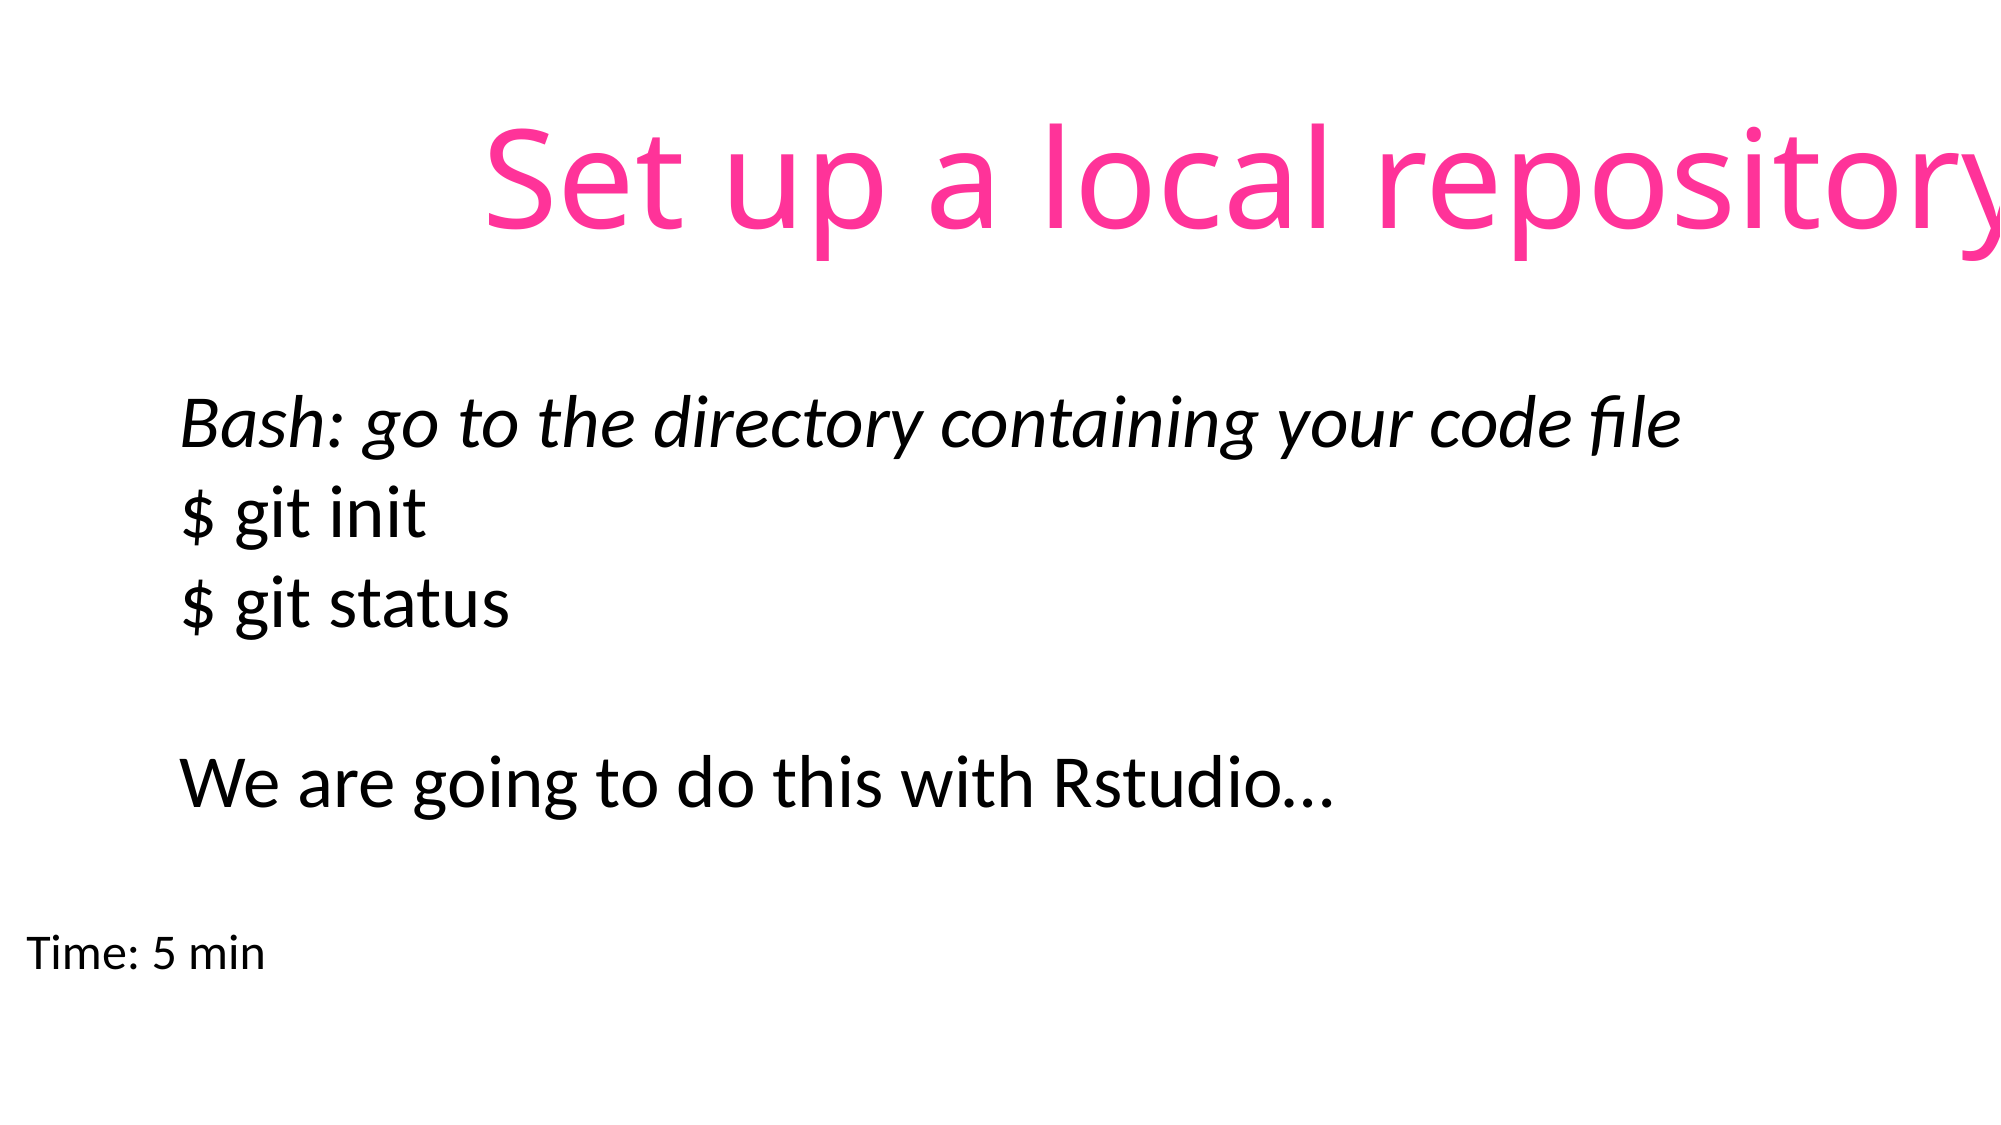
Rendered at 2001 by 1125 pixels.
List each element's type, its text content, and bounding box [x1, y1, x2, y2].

text_box Time: 5 min [11, 852, 897, 988]
text_box Set up a local repository [317, 83, 2000, 264]
text_box Bash: go to the directory containing your code file $ git init $ git status We are going to do this with Rstudio… [164, 365, 1716, 830]
